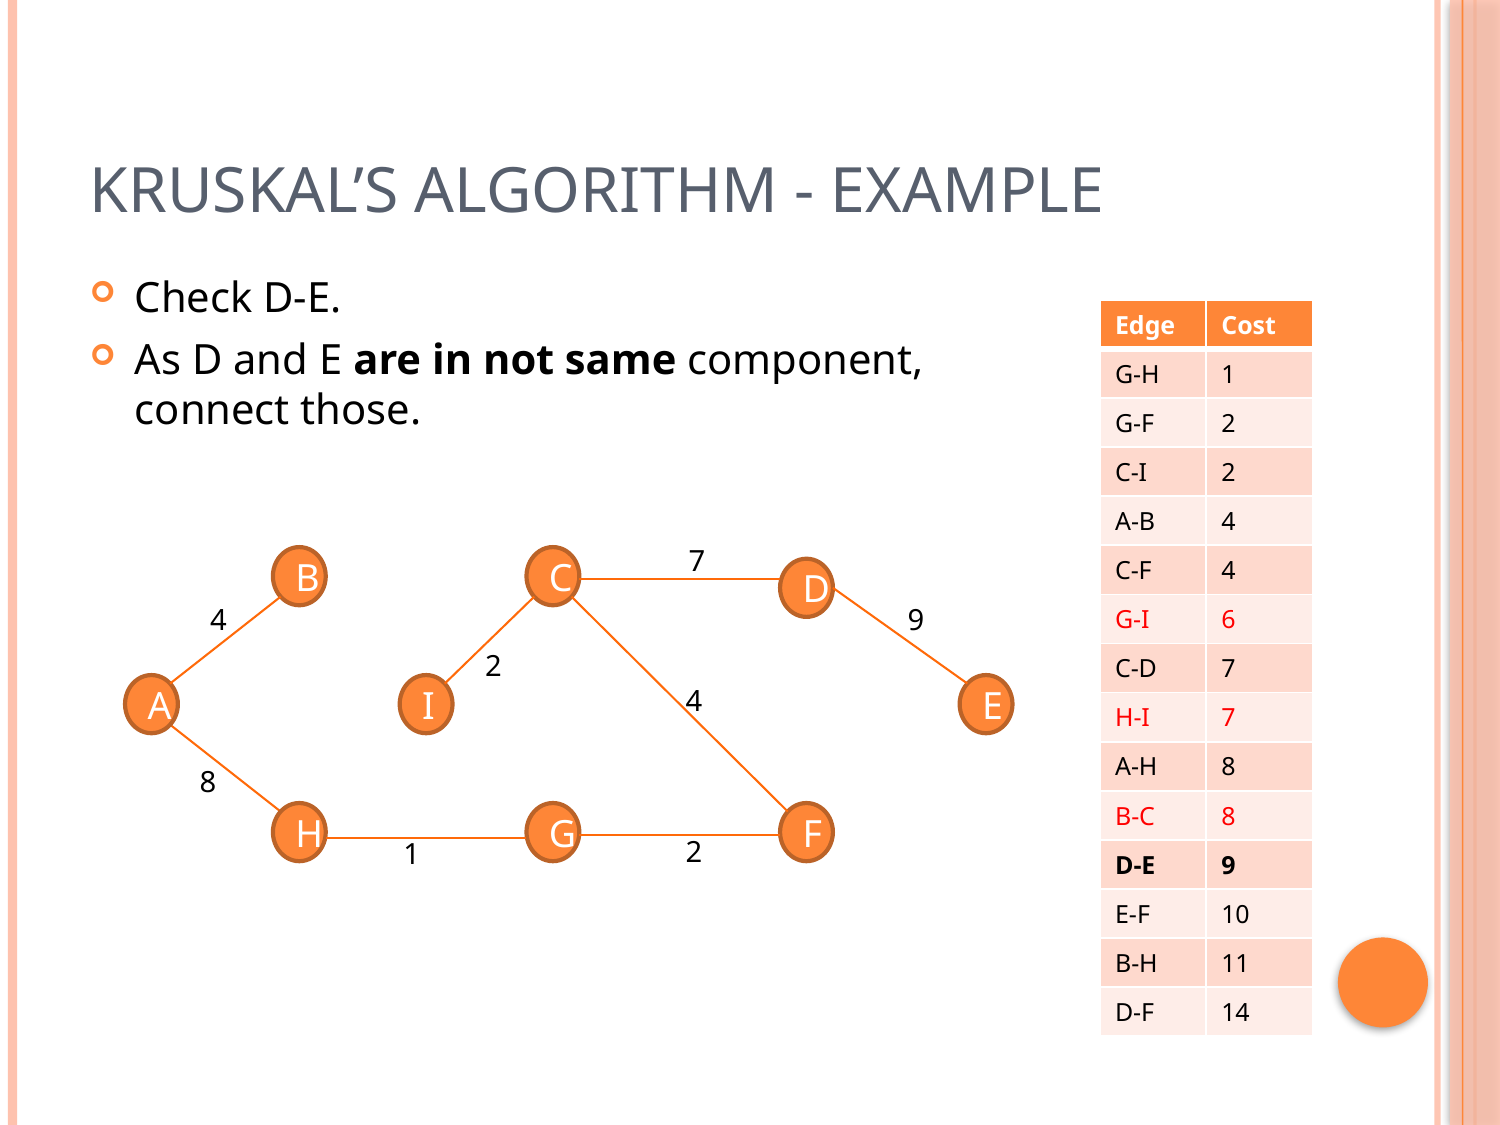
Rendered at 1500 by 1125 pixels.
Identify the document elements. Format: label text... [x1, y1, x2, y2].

table_cell B-C [1101, 792, 1205, 839]
table_cell 4 [1207, 497, 1312, 544]
table_cell 7 [1207, 644, 1312, 692]
table_cell A-H [1101, 743, 1205, 790]
title Kruskal’s Algorithm - Example [75, 45, 1300, 233]
table_cell 8 [1207, 792, 1312, 839]
table_cell G-F [1101, 399, 1205, 446]
table_cell B-H [1101, 939, 1205, 986]
table_cell C-F [1101, 546, 1205, 594]
table_header Edge [1101, 301, 1205, 346]
table_cell 11 [1207, 939, 1312, 986]
table_cell 7 [1207, 693, 1312, 741]
table_cell G-I [1101, 595, 1205, 643]
table_cell D-F [1101, 988, 1205, 1035]
table_cell H-I [1101, 693, 1205, 741]
table_cell 6 [1207, 595, 1312, 643]
table_cell 1 [1207, 352, 1312, 397]
table_header Cost [1207, 301, 1312, 346]
list Check D-E. As D and E are in not same component, connect those. [75, 262, 1100, 1063]
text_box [124, 534, 1013, 876]
table_cell A-B [1101, 497, 1205, 544]
table_cell 8 [1207, 743, 1312, 790]
table_cell E-F [1101, 890, 1205, 937]
table_cell G-H [1101, 352, 1205, 397]
table_cell 2 [1207, 399, 1312, 446]
table_cell C-D [1101, 644, 1205, 692]
table_cell 9 [1207, 841, 1312, 888]
table_cell C-I [1101, 448, 1205, 495]
table_cell 4 [1207, 546, 1312, 594]
table_cell 2 [1207, 448, 1312, 495]
table_cell D-E [1101, 841, 1205, 888]
table_cell 14 [1207, 988, 1312, 1035]
table_cell 10 [1207, 890, 1312, 937]
